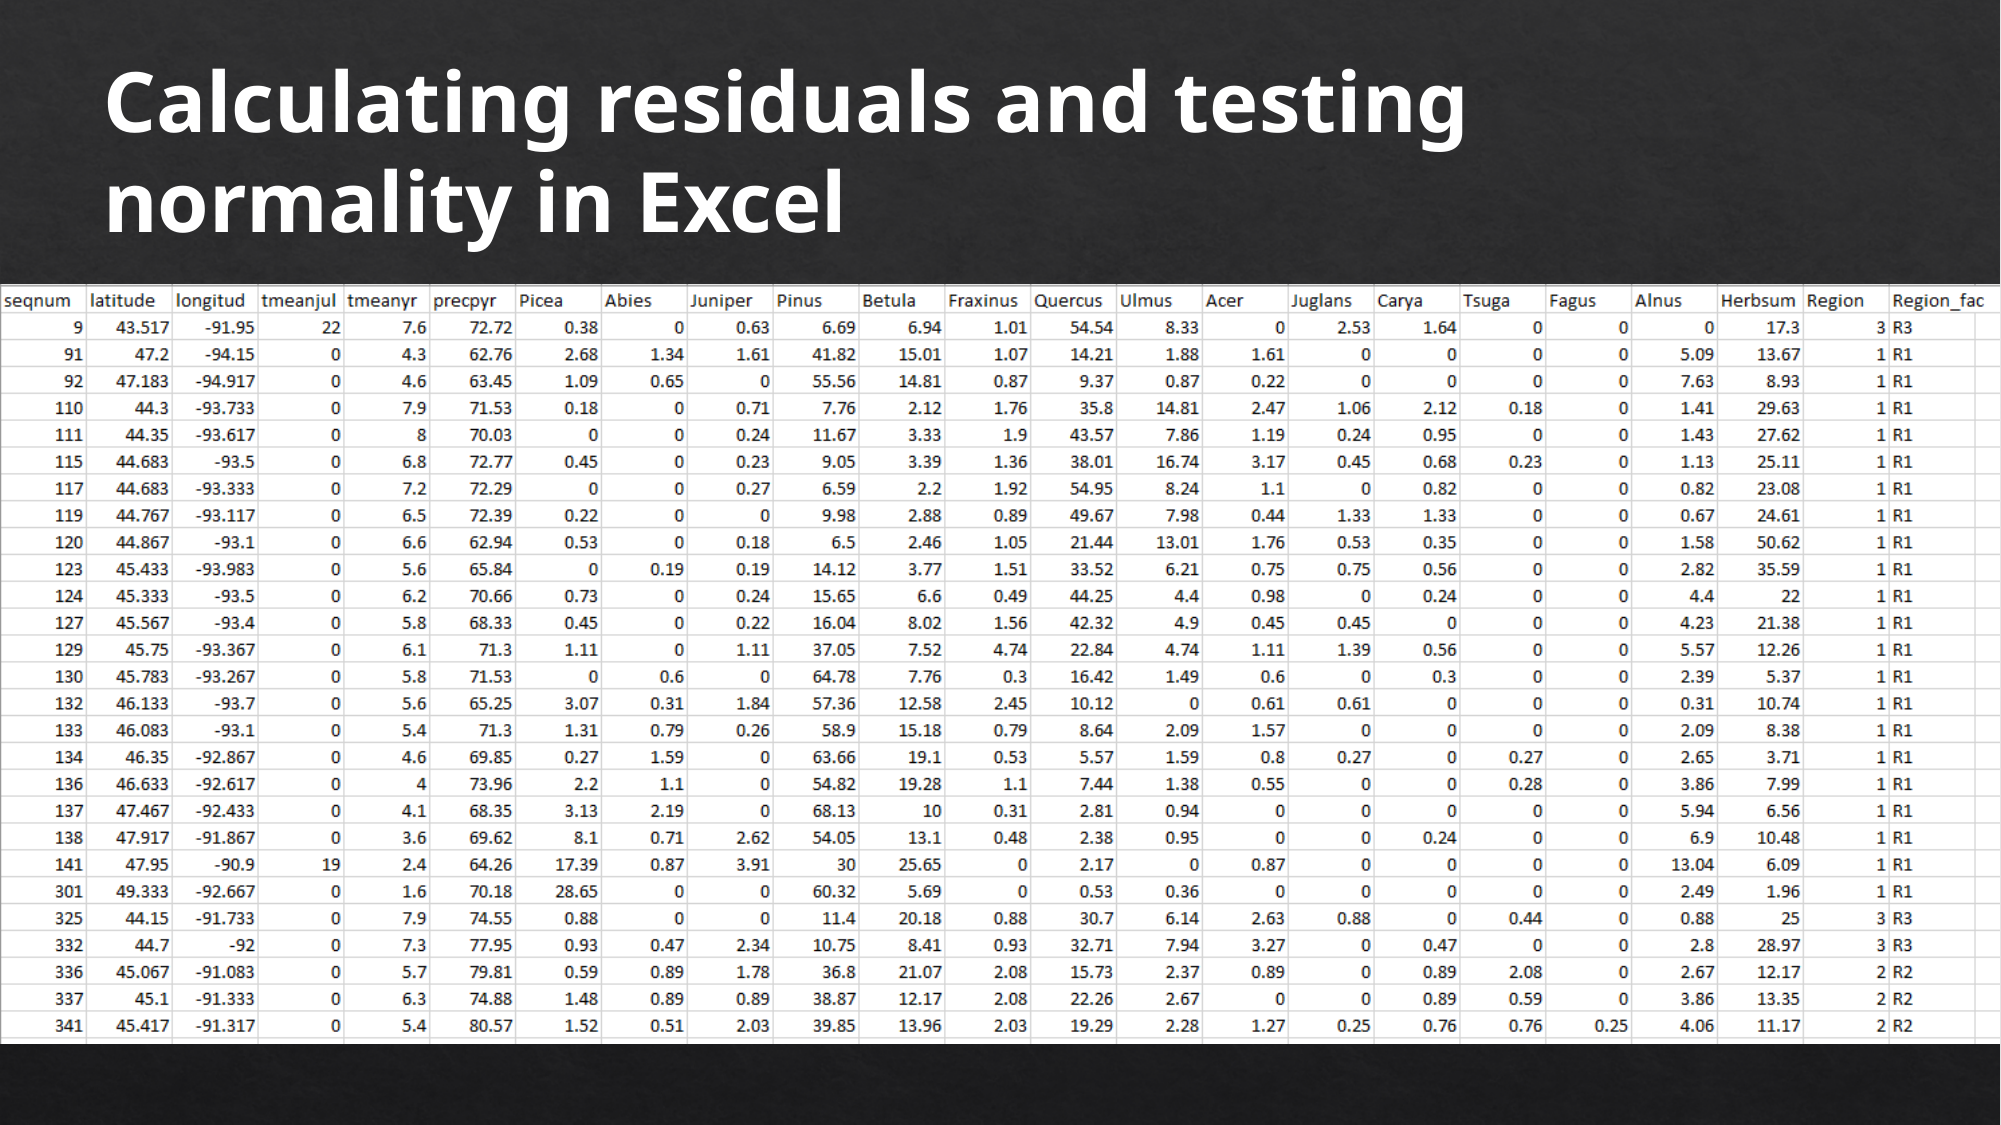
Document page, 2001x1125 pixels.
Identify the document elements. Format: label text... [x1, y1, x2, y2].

text_box Calculating residuals and testing normality in Excel [88, 41, 1843, 138]
picture [0, 284, 2000, 1045]
